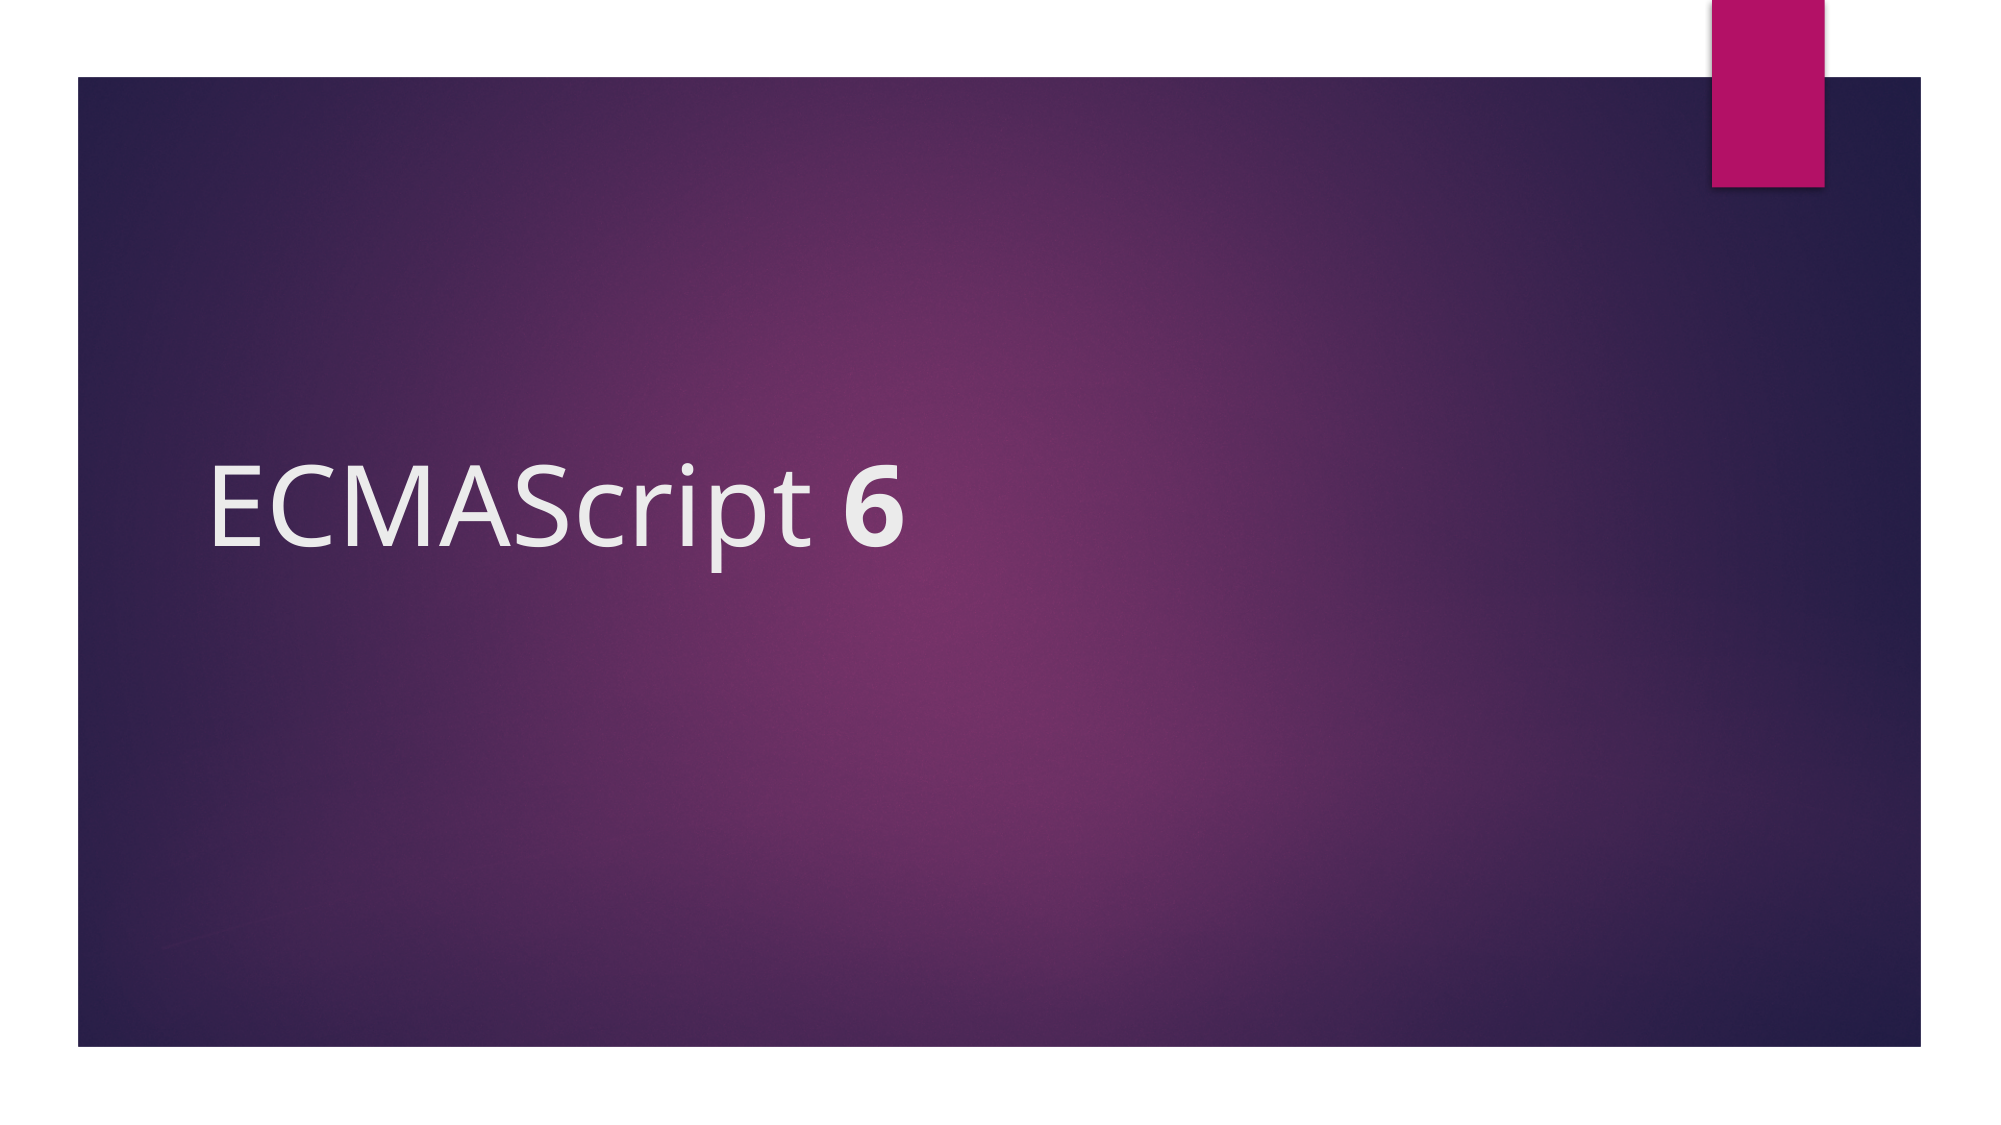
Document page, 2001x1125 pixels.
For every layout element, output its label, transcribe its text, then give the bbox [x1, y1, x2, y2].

title ECMAScript 6 [189, 249, 1638, 577]
